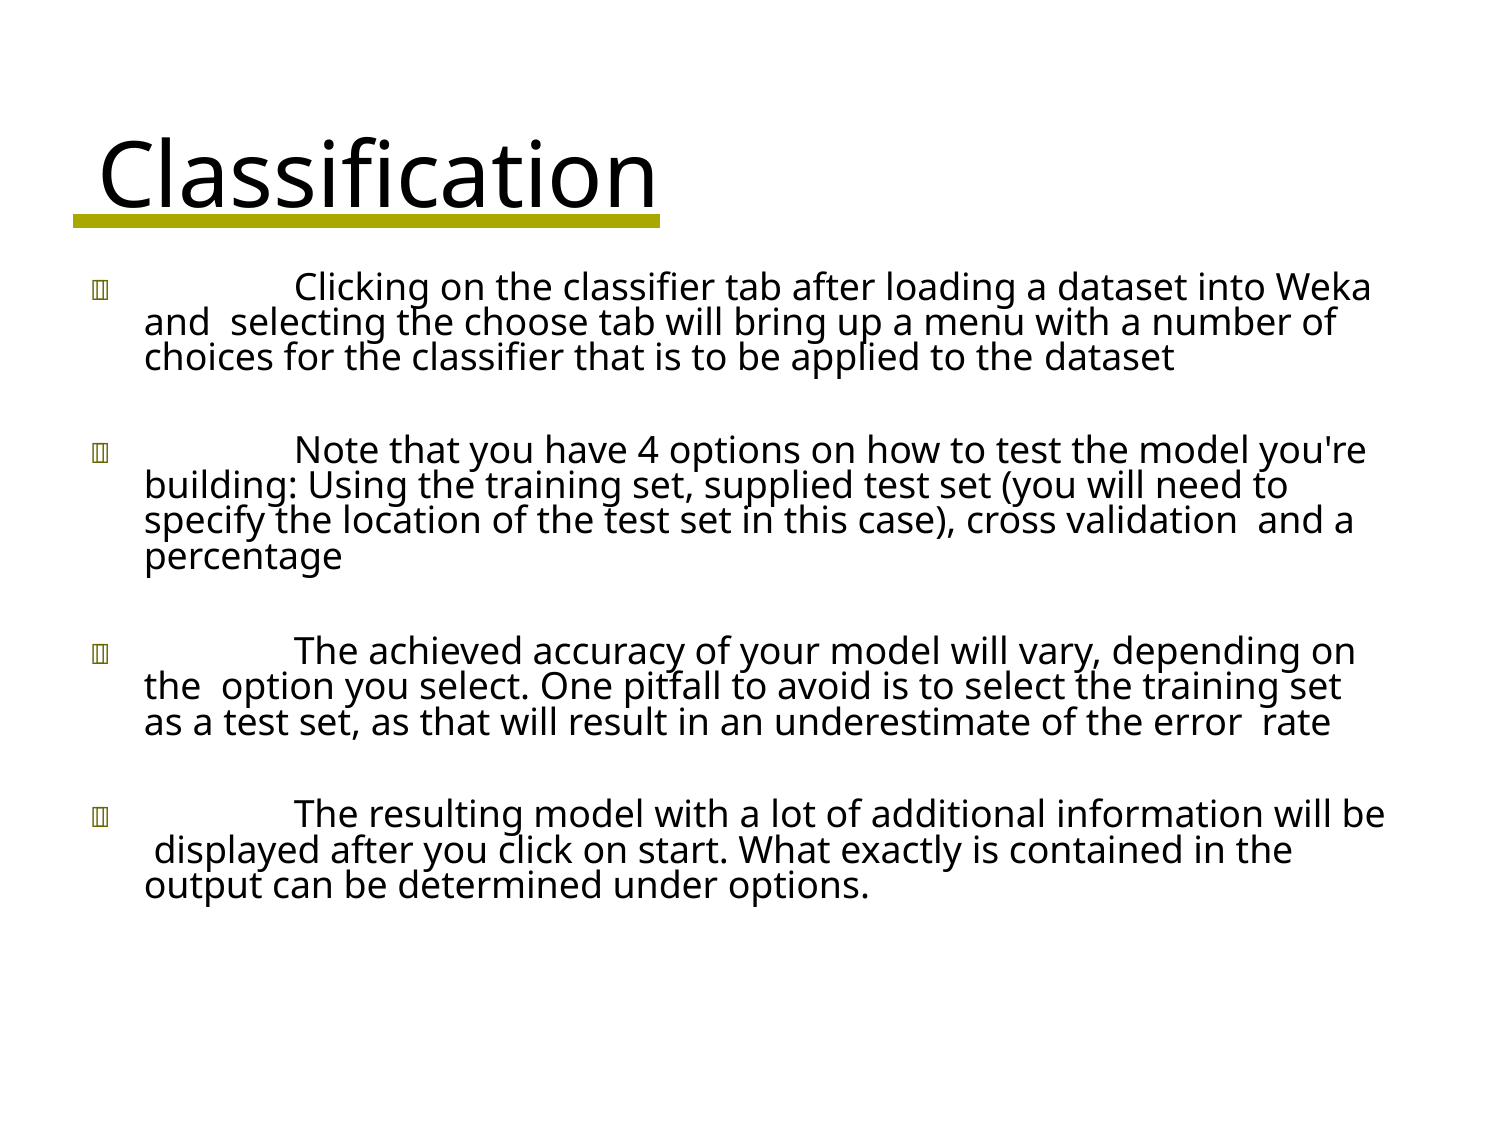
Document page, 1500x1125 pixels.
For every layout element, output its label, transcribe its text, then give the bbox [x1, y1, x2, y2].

title Classification [71, 74, 1404, 265]
text_box  Clicking on the classifier tab after loading a dataset into Weka and selecting the choose tab will bring up a menu with a number of choices for the classifier that is to be applied to the dataset  Note that you have 4 options on how to test the model you're building: Using the training set, supplied test set (you will need to specify the location of the test set in this case), cross validation and a percentage  The achieved accuracy of your model will vary, depending on the option you select. One pitfall to avoid is to select the training set as a test set, as that will result in an underestimate of the error rate  The resulting model with a lot of additional information will be displayed after you click on start. What exactly is contained in the output can be determined under options. [87, 260, 1403, 906]
